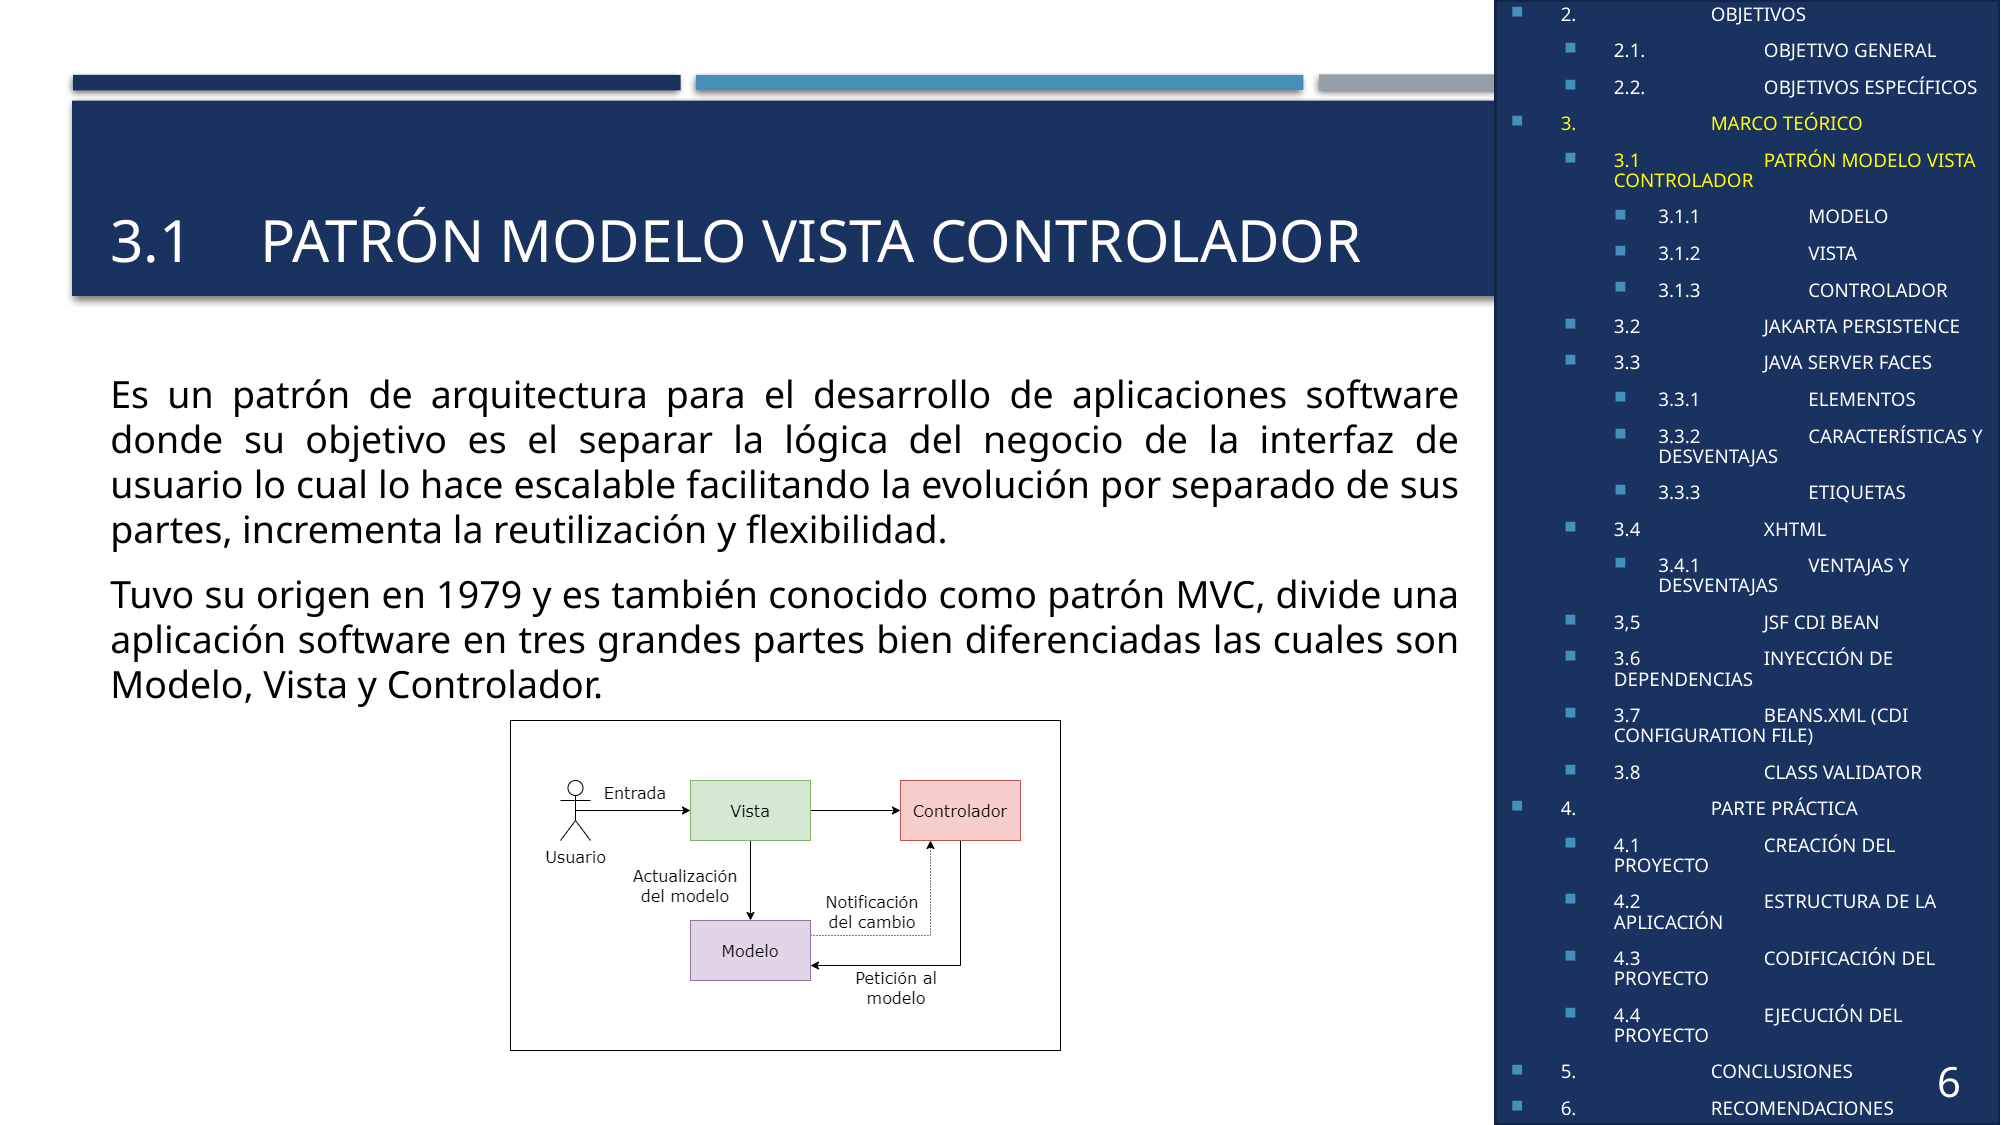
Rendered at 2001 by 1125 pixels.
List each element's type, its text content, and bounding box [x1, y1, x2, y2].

title 3.1 PATRÓN MODELO VISTA CONTROLADOR [95, 115, 1494, 282]
text_box 6 [1922, 1047, 1985, 1113]
list Es un patrón de arquitectura para el desarrollo de aplicaciones software donde su objetivo es el separar la lógica del negocio de la interfaz de usuario lo cual lo hace escalable facilitando la evolución por separado de sus partes, incrementa la reutilización y flexibilidad. Tuvo su origen en 1979 y es también conocido como patrón MVC, divide una aplicación software en tres grandes partes bien diferenciadas las cuales son Modelo, Vista y Controlador. [95, 357, 1476, 719]
text_box 1. INTRODUCCIÓN 2. OBJETIVOS 2.1. OBJETIVO GENERAL 2.2. OBJETIVOS ESPECÍFICOS 3. MARCO TEÓRICO 3.1 PATRÓN MODELO VISTA CONTROLADOR 3.1.1 MODELO 3.1.2 VISTA 3.1.3 CONTROLADOR 3.2 JAKARTA PERSISTENCE 3.3 JAVA SERVER FACES 3.3.1 ELEMENTOS 3.3.2 CARACTERÍSTICAS Y DESVENTAJAS 3.3.3 ETIQUETAS 3.4 XHTML 3.4.1 VENTAJAS Y DESVENTAJAS 3,5 JSF CDI BEAN 3.6 INYECCIÓN DE DEPENDENCIAS 3.7 BEANS.XML (CDI CONFIGURATION FILE) 3.8 CLASS VALIDATOR 4. PARTE PRÁCTICA 4.1 CREACIÓN DEL PROYECTO 4.2 ESTRUCTURA DE LA APLICACIÓN 4.3 CODIFICACIÓN DEL PROYECTO 4.4 EJECUCIÓN DEL PROYECTO 5. CONCLUSIONES 6. RECOMENDACIONES 7. REFERENCIAS [1494, 0, 2000, 1125]
picture [506, 718, 1064, 1055]
